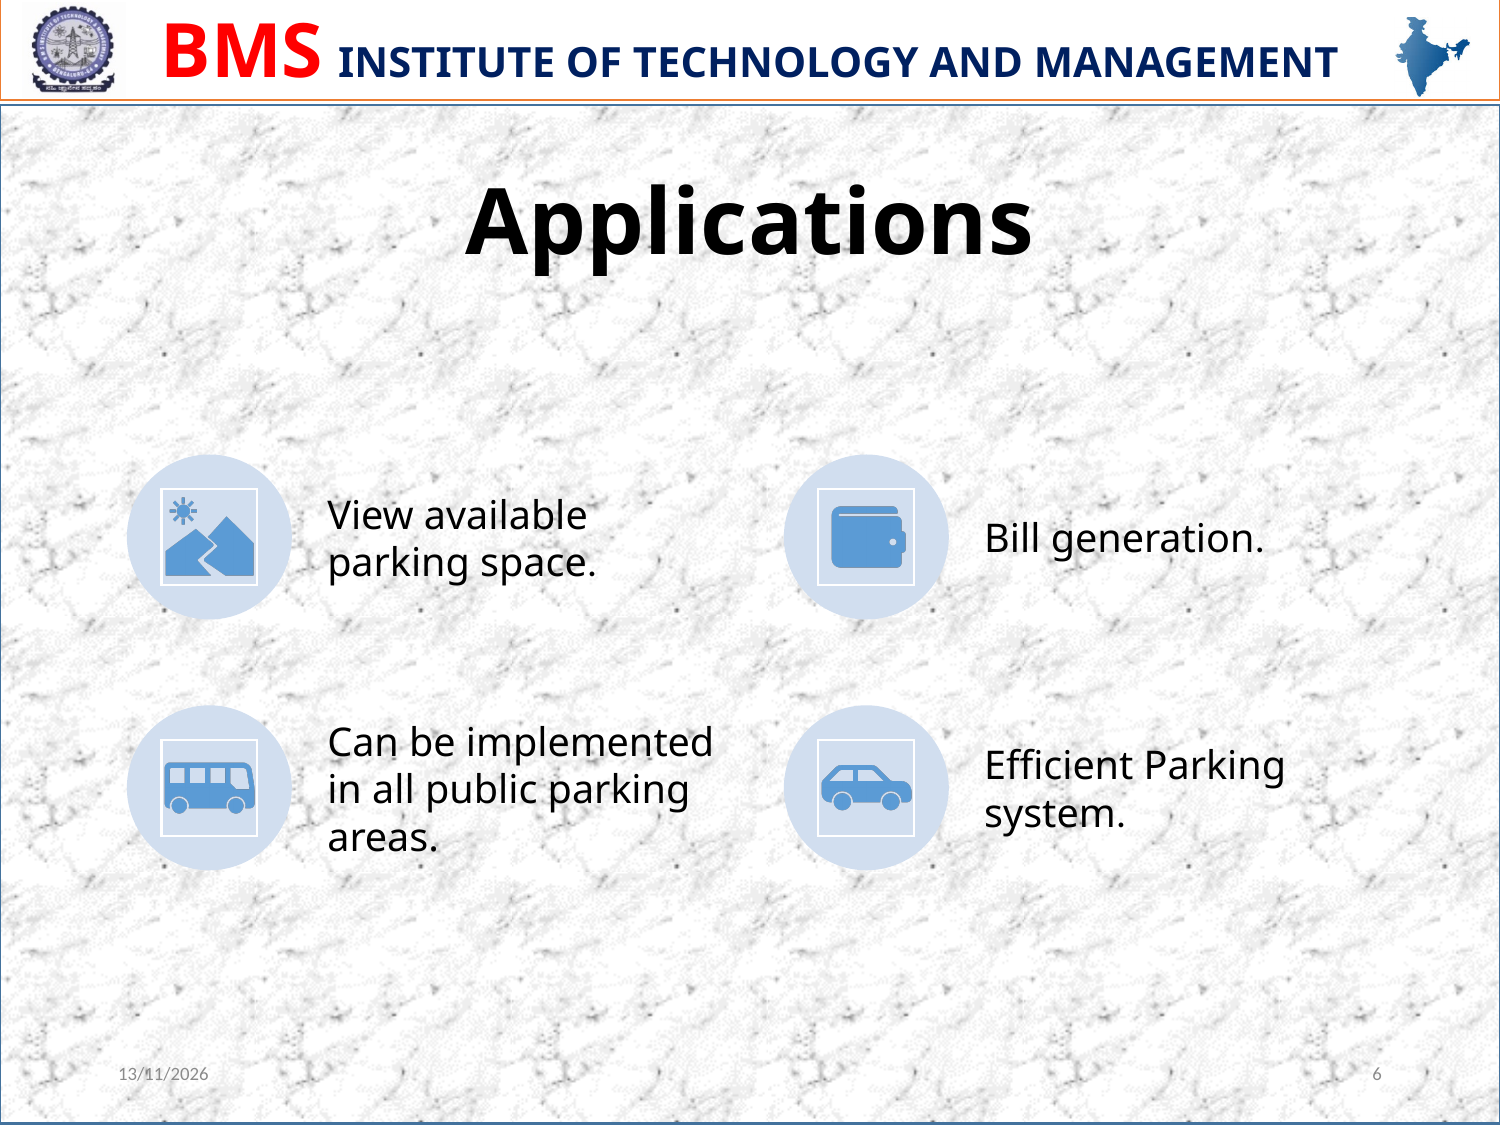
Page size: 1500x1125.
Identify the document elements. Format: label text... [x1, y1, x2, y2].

text_box Applications [374, 155, 1126, 281]
picture [22, 2, 126, 98]
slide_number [103, 1042, 441, 1103]
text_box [103, 409, 1397, 915]
picture [1394, 17, 1471, 98]
picture [1, 106, 1499, 1122]
slide_number 6 [1059, 1042, 1397, 1103]
